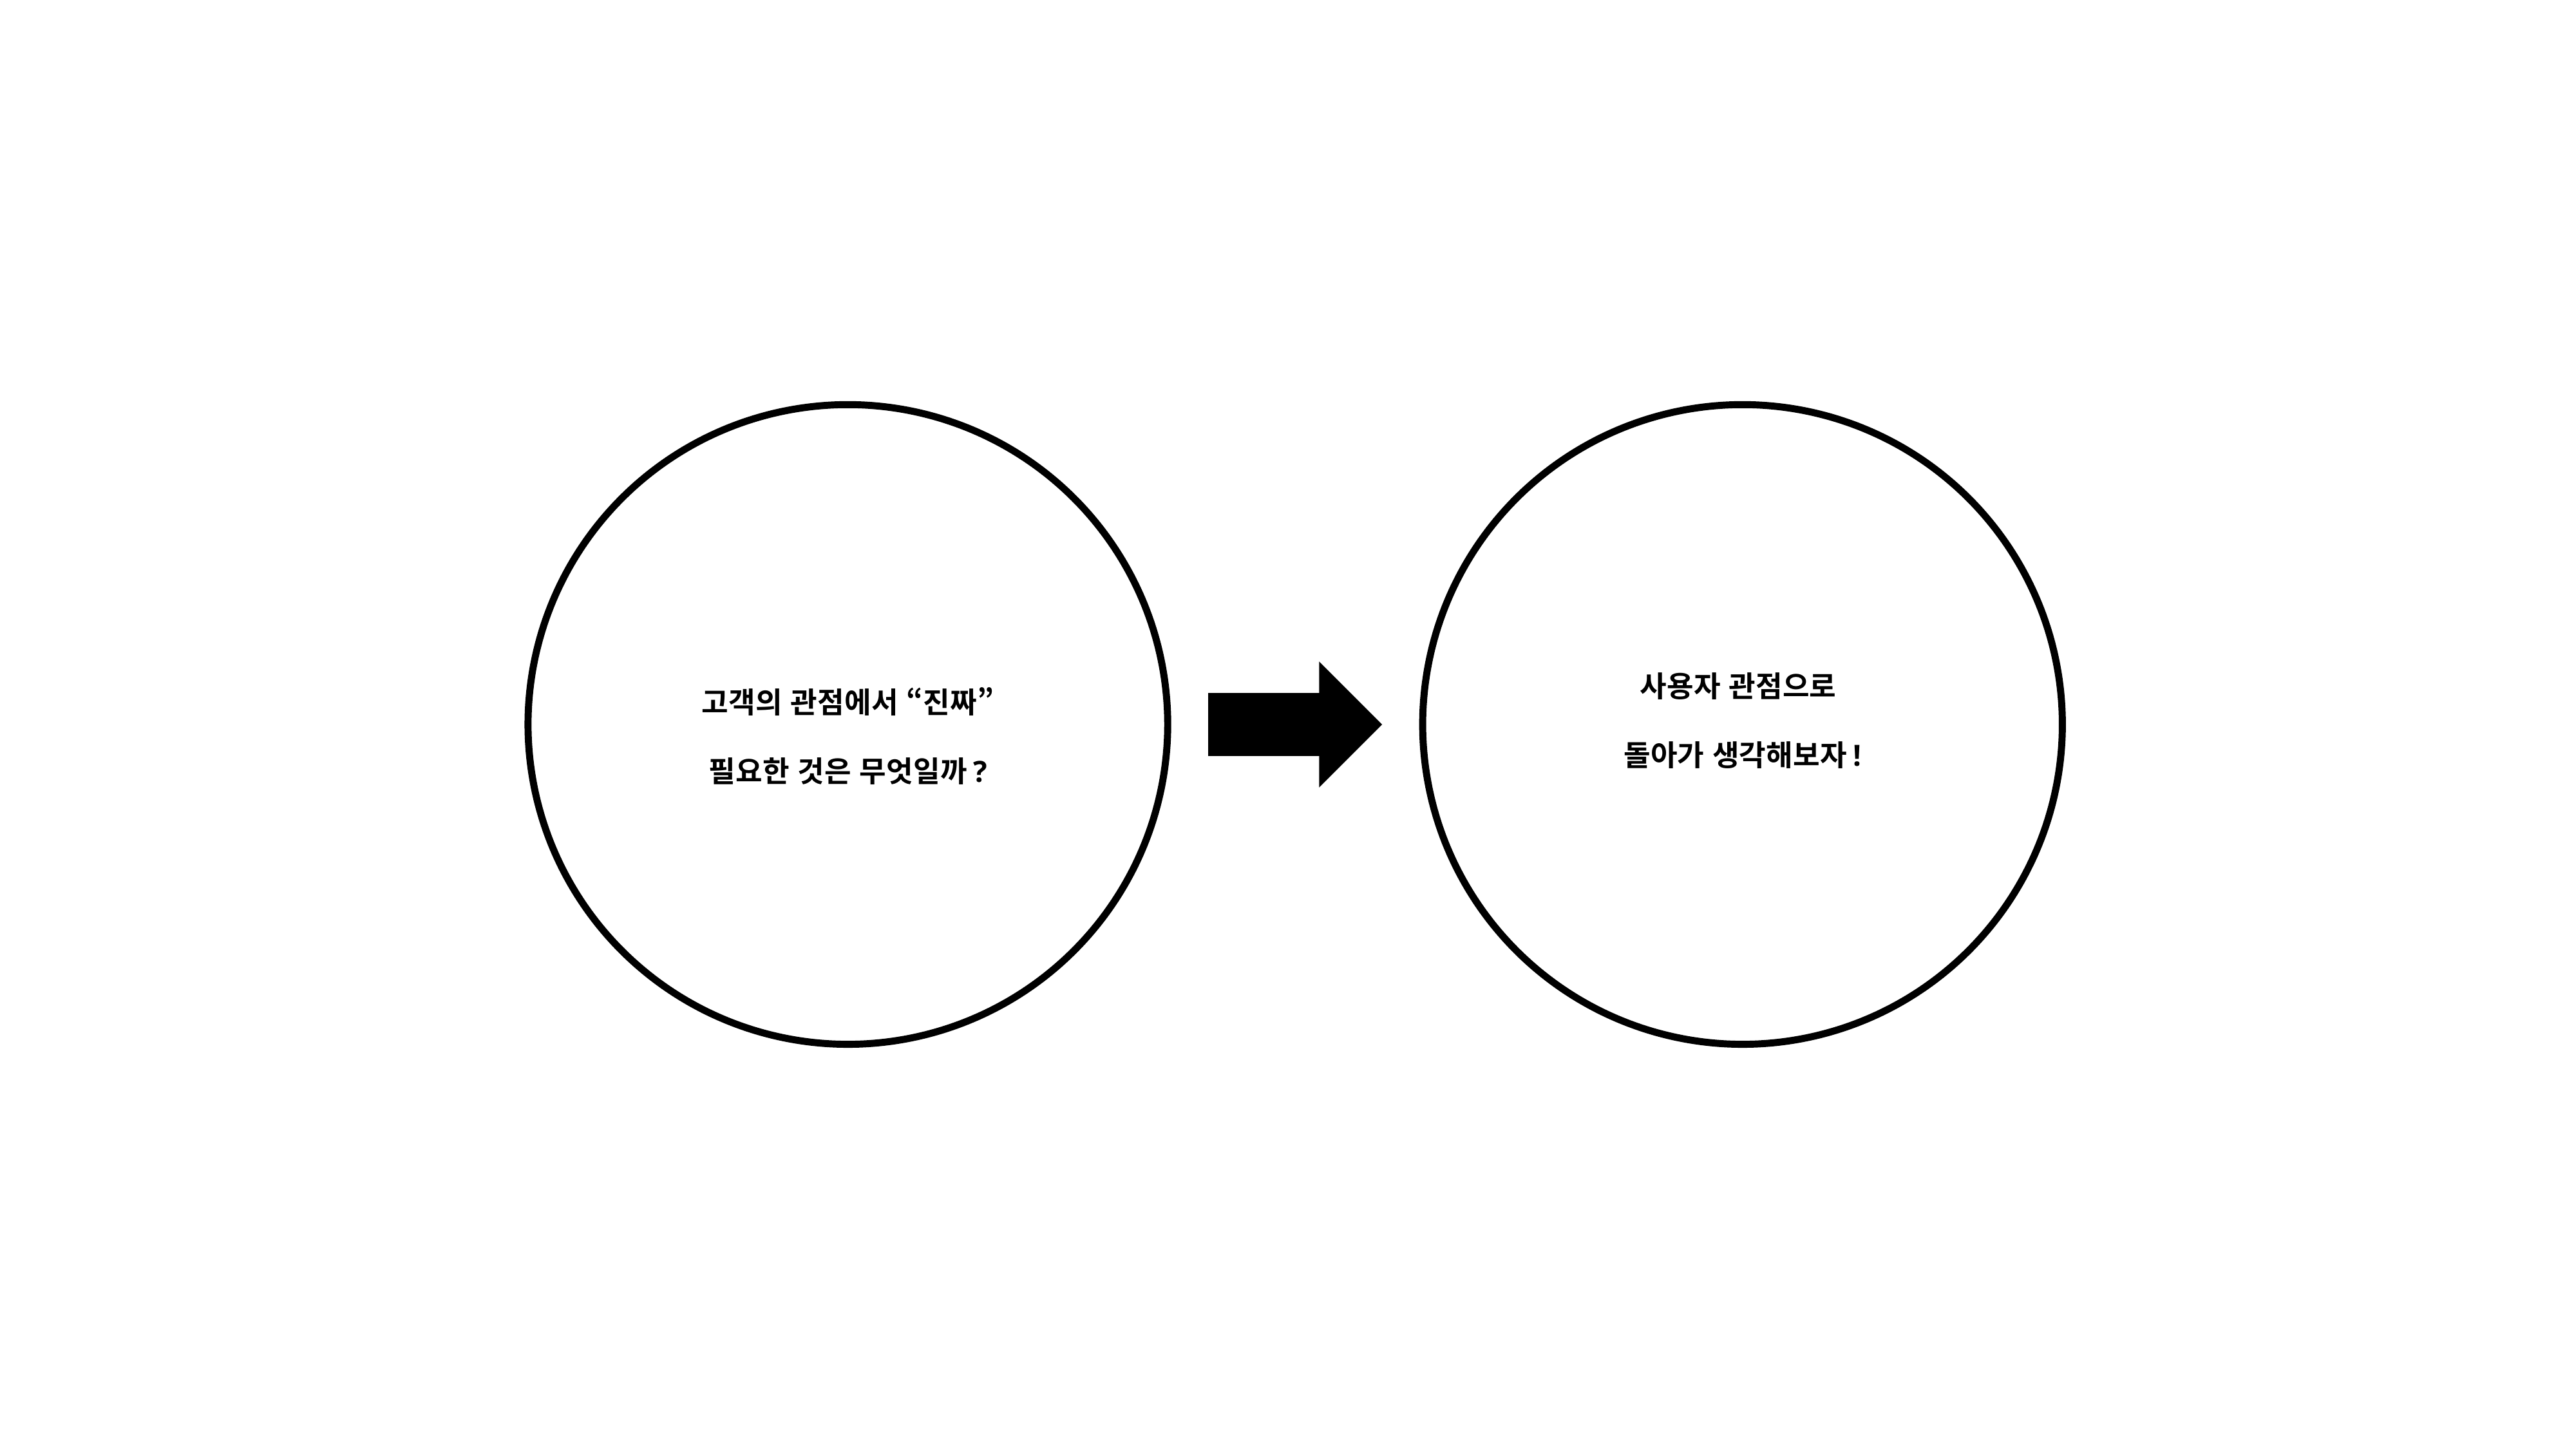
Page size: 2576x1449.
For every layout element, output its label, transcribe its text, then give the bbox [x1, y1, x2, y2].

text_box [527, 404, 1383, 1045]
text_box [1422, 404, 2063, 1045]
text_box 사용자 관점으로 돌아가 생각해보자! [1481, 637, 2005, 780]
